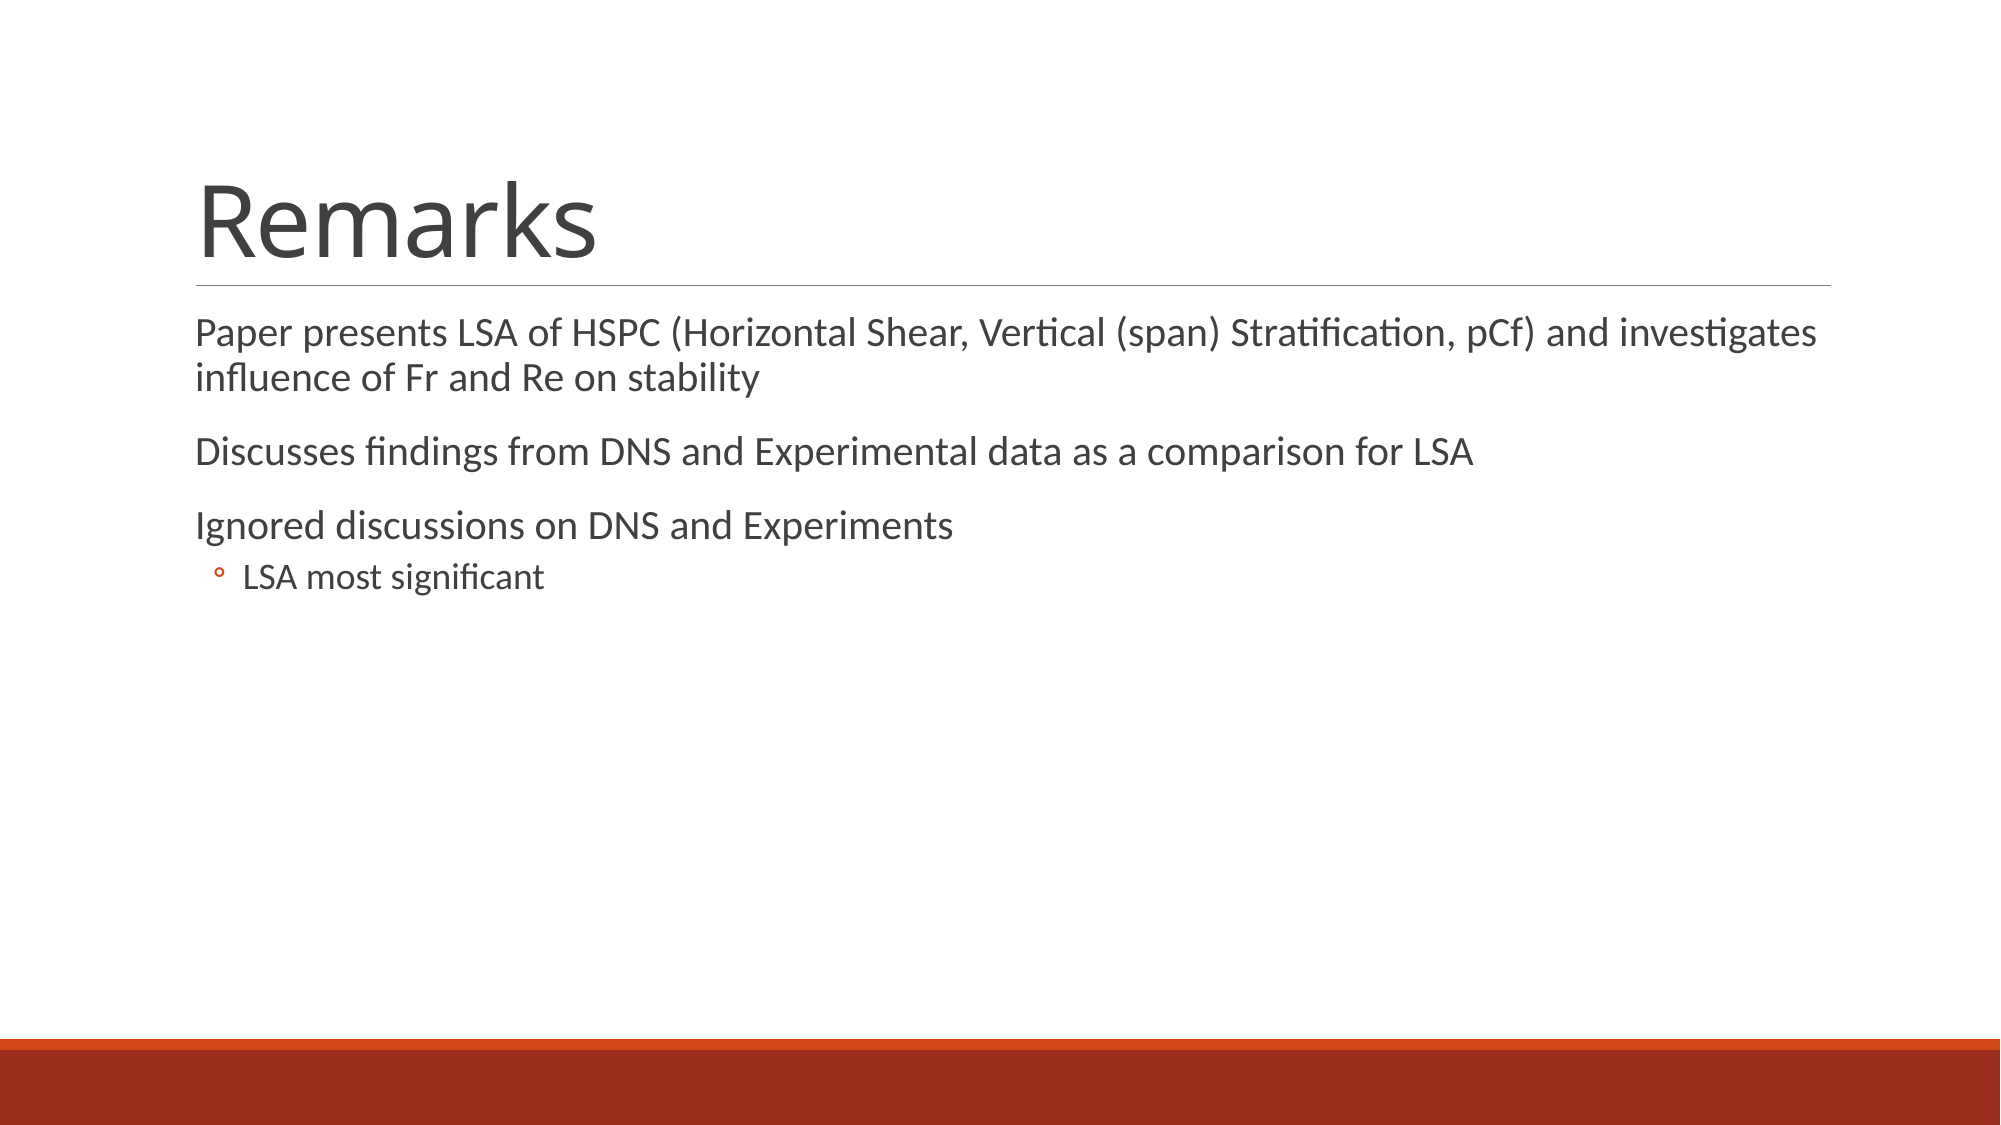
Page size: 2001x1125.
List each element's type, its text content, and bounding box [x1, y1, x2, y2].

list Paper presents LSA of HSPC (Horizontal Shear, Vertical (span) Stratification, pCf) and investigates influence of Fr and Re on stability Discusses findings from DNS and Experimental data as a comparison for LSA Ignored discussions on DNS and Experiments LSA most significant [180, 302, 1830, 963]
title Remarks [180, 47, 1830, 285]
